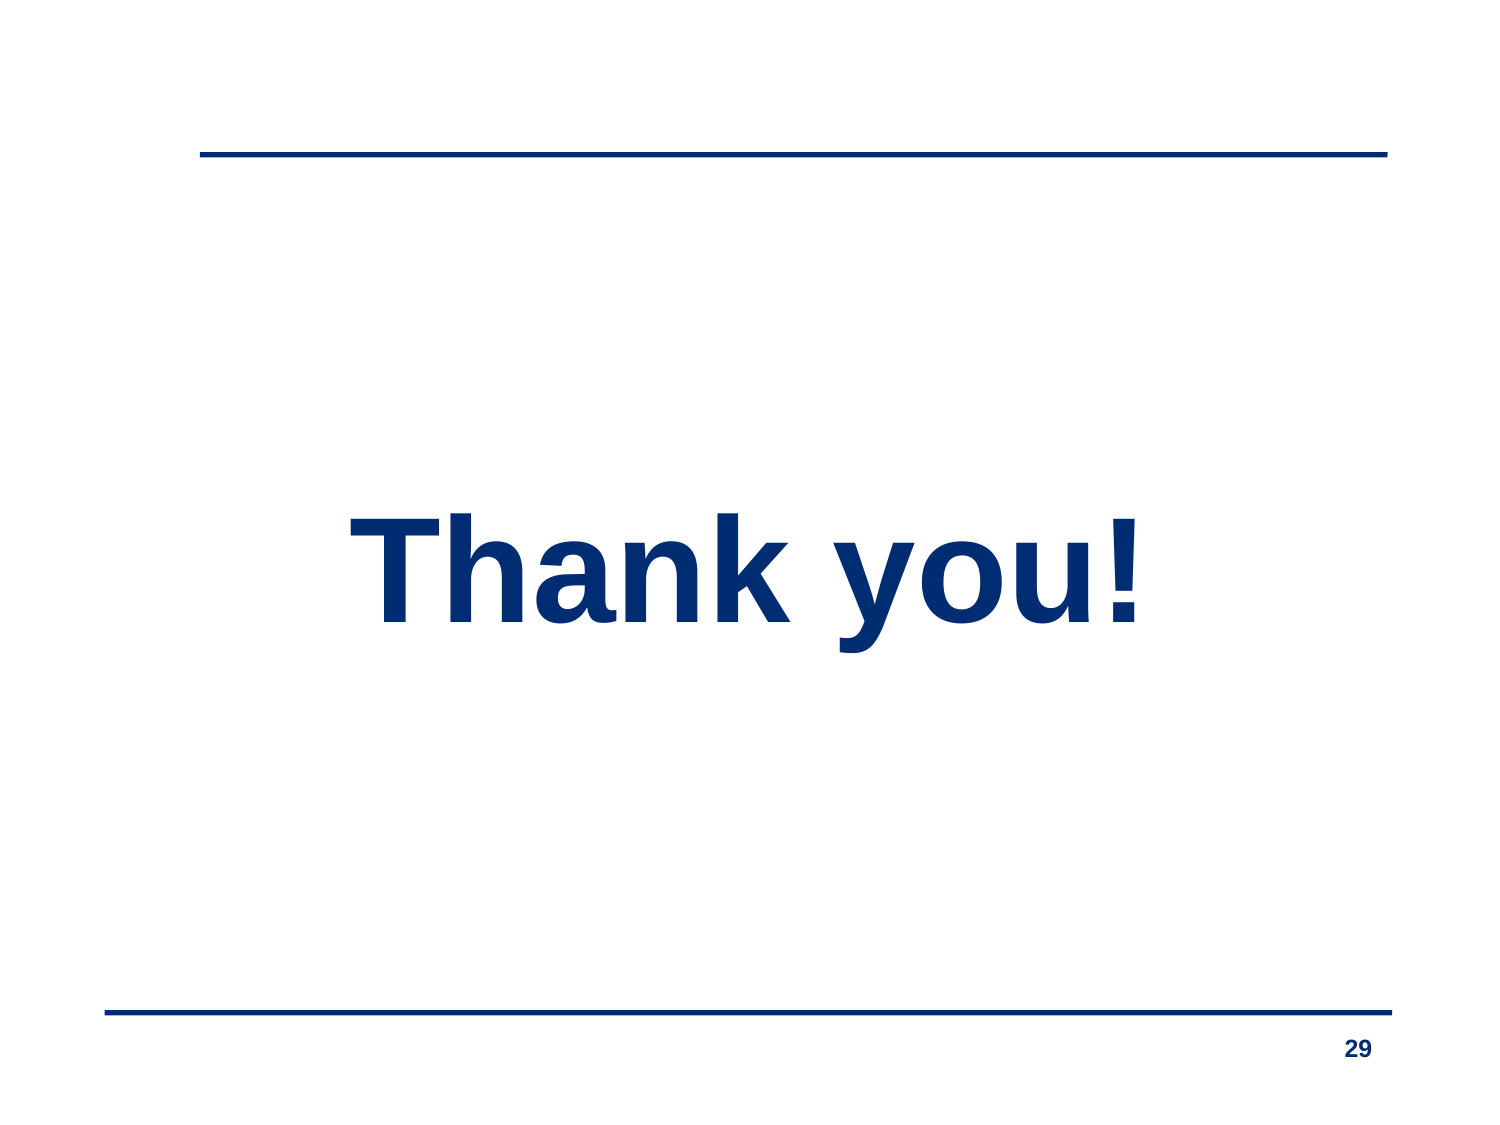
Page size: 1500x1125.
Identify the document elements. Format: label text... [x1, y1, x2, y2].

slide_number 29 [1237, 1025, 1388, 1072]
text_box Thank you! [334, 464, 1166, 660]
